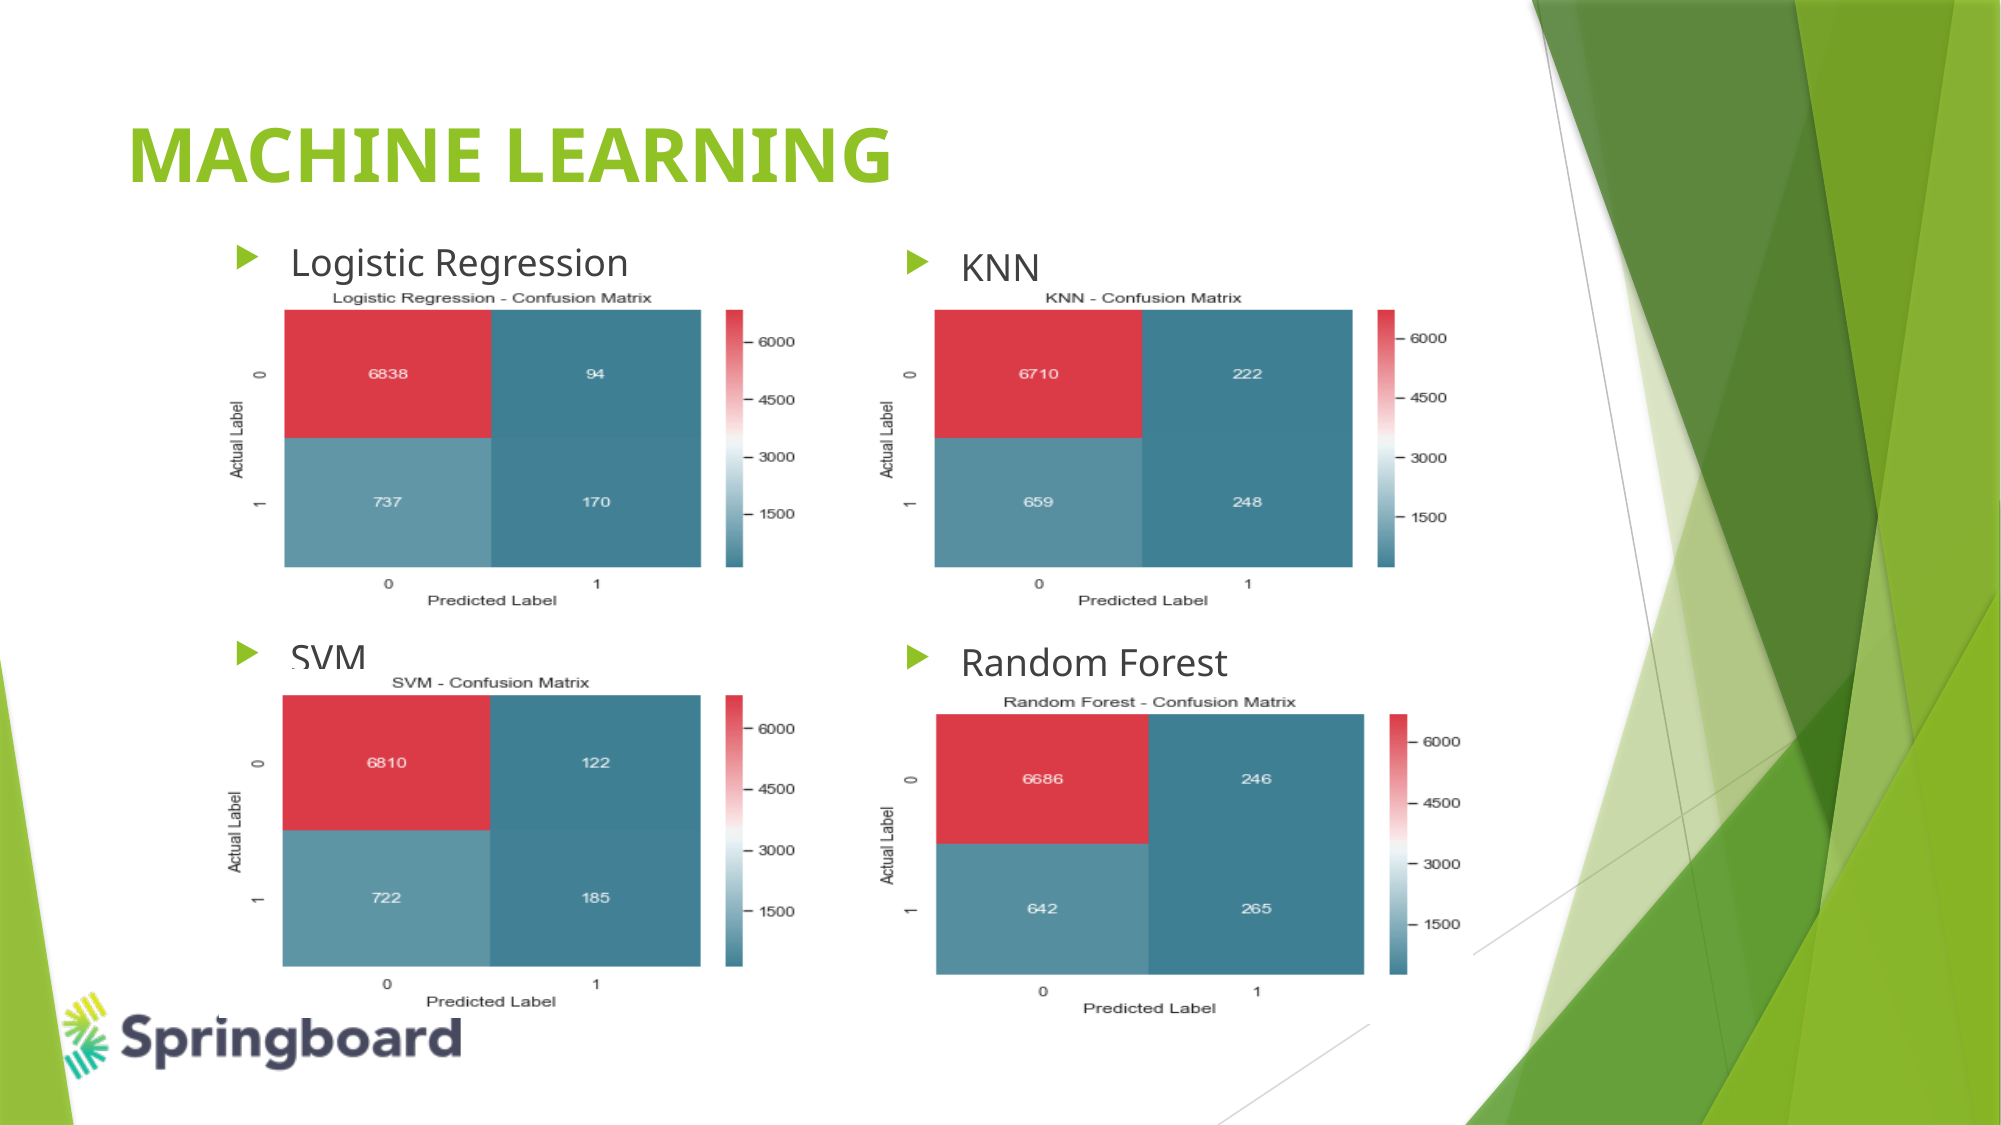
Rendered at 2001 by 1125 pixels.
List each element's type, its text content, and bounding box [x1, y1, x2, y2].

picture [55, 668, 807, 1085]
picture [221, 284, 807, 616]
list Logistic Regression SVM [219, 231, 854, 999]
picture [871, 284, 1460, 617]
text_box KNN Random Forest [889, 170, 1525, 1000]
title MACHINE LEARNING [111, 99, 1522, 317]
picture [871, 689, 1473, 1025]
